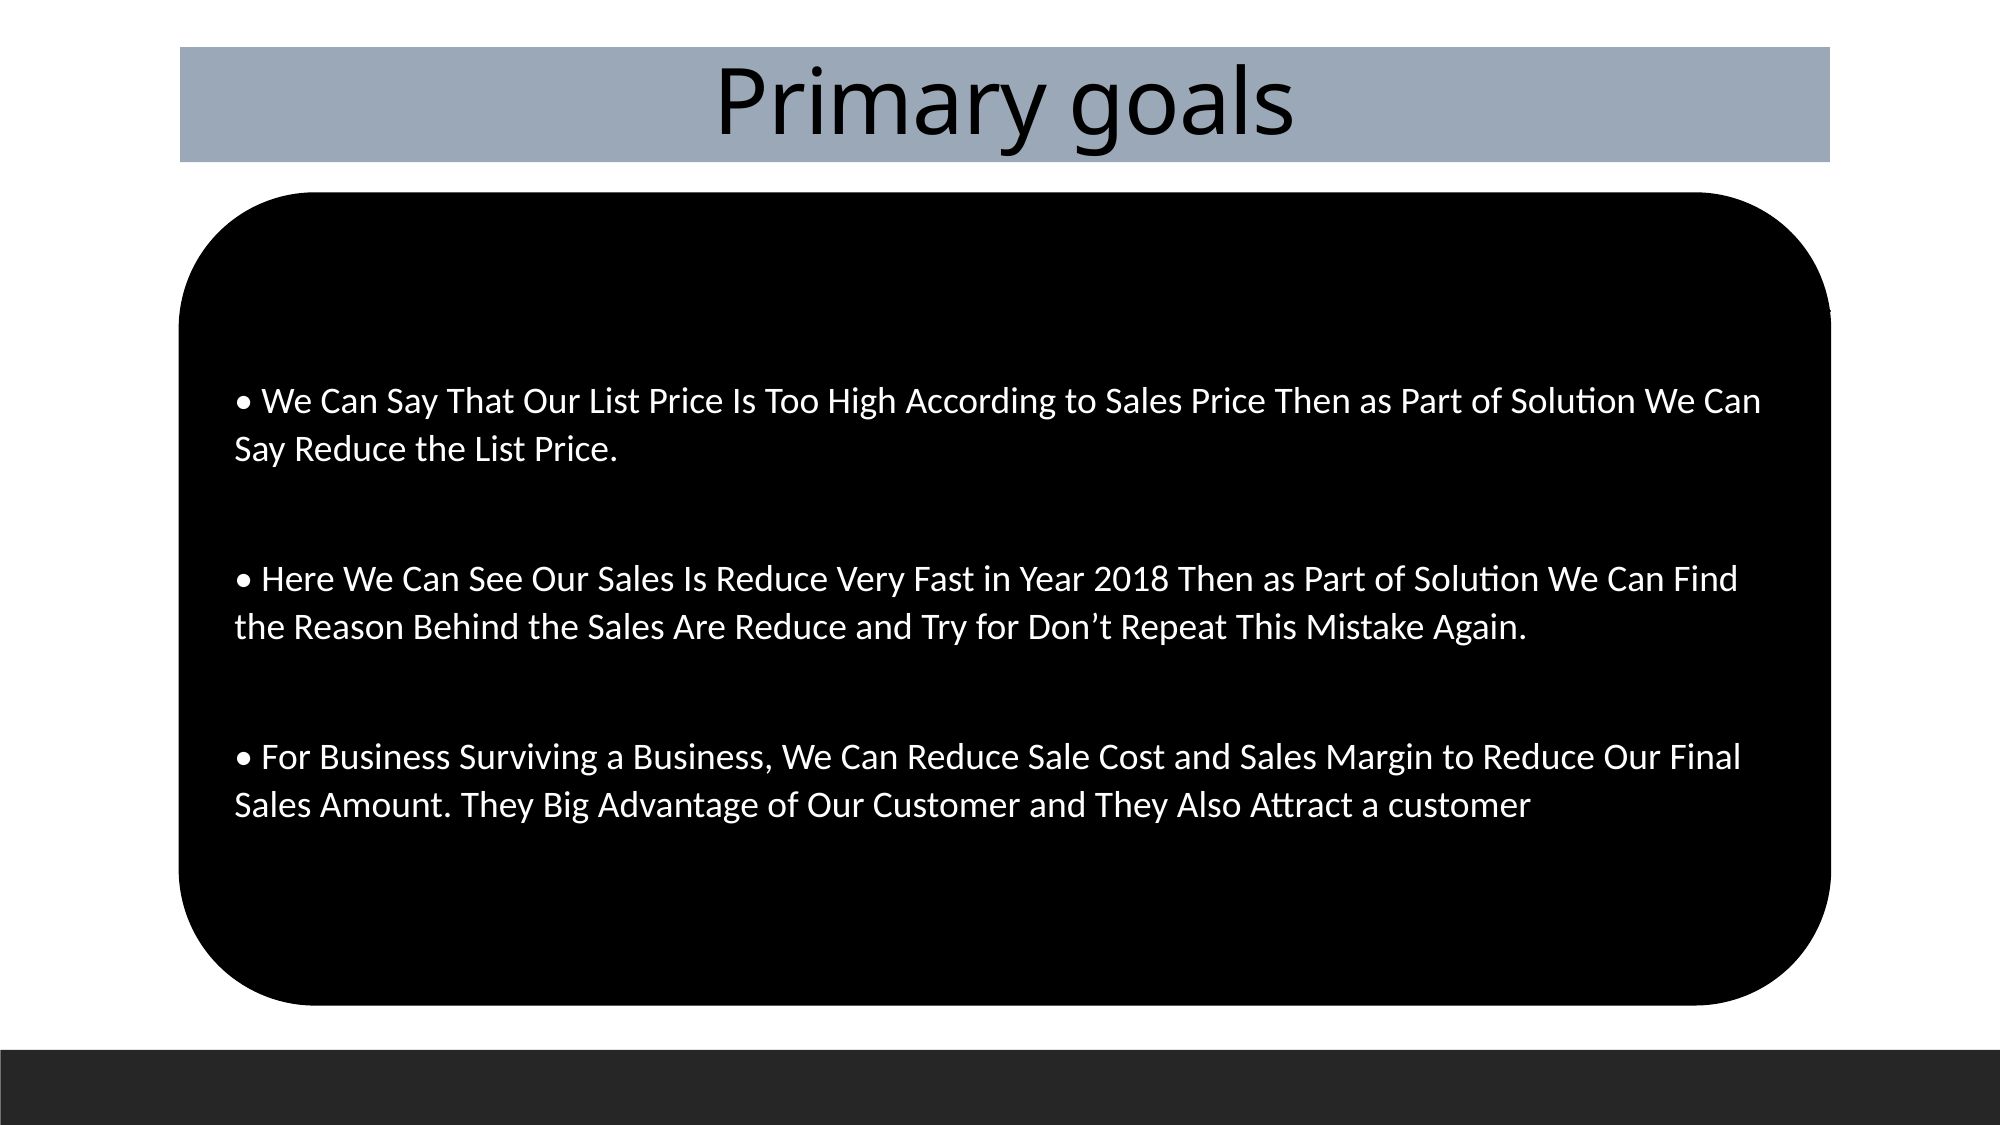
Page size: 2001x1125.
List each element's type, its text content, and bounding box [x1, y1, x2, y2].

text_box • We Can Say That Our List Price Is Too High According to Sales Price Then as Part of Solution We Can Say Reduce the List Price. • Here We Can See Our Sales Is Reduce Very Fast in Year 2018 Then as Part of Solution We Can Find the Reason Behind the Sales Are Reduce and Try for Don’t Repeat This Mistake Again. • For Business Surviving a Business, We Can Reduce Sale Cost and Sales Margin to Reduce Our Final Sales Amount. They Big Advantage of Our Customer and They Also Attract a customer [178, 192, 1832, 1006]
title Primary goals [180, 47, 1830, 163]
